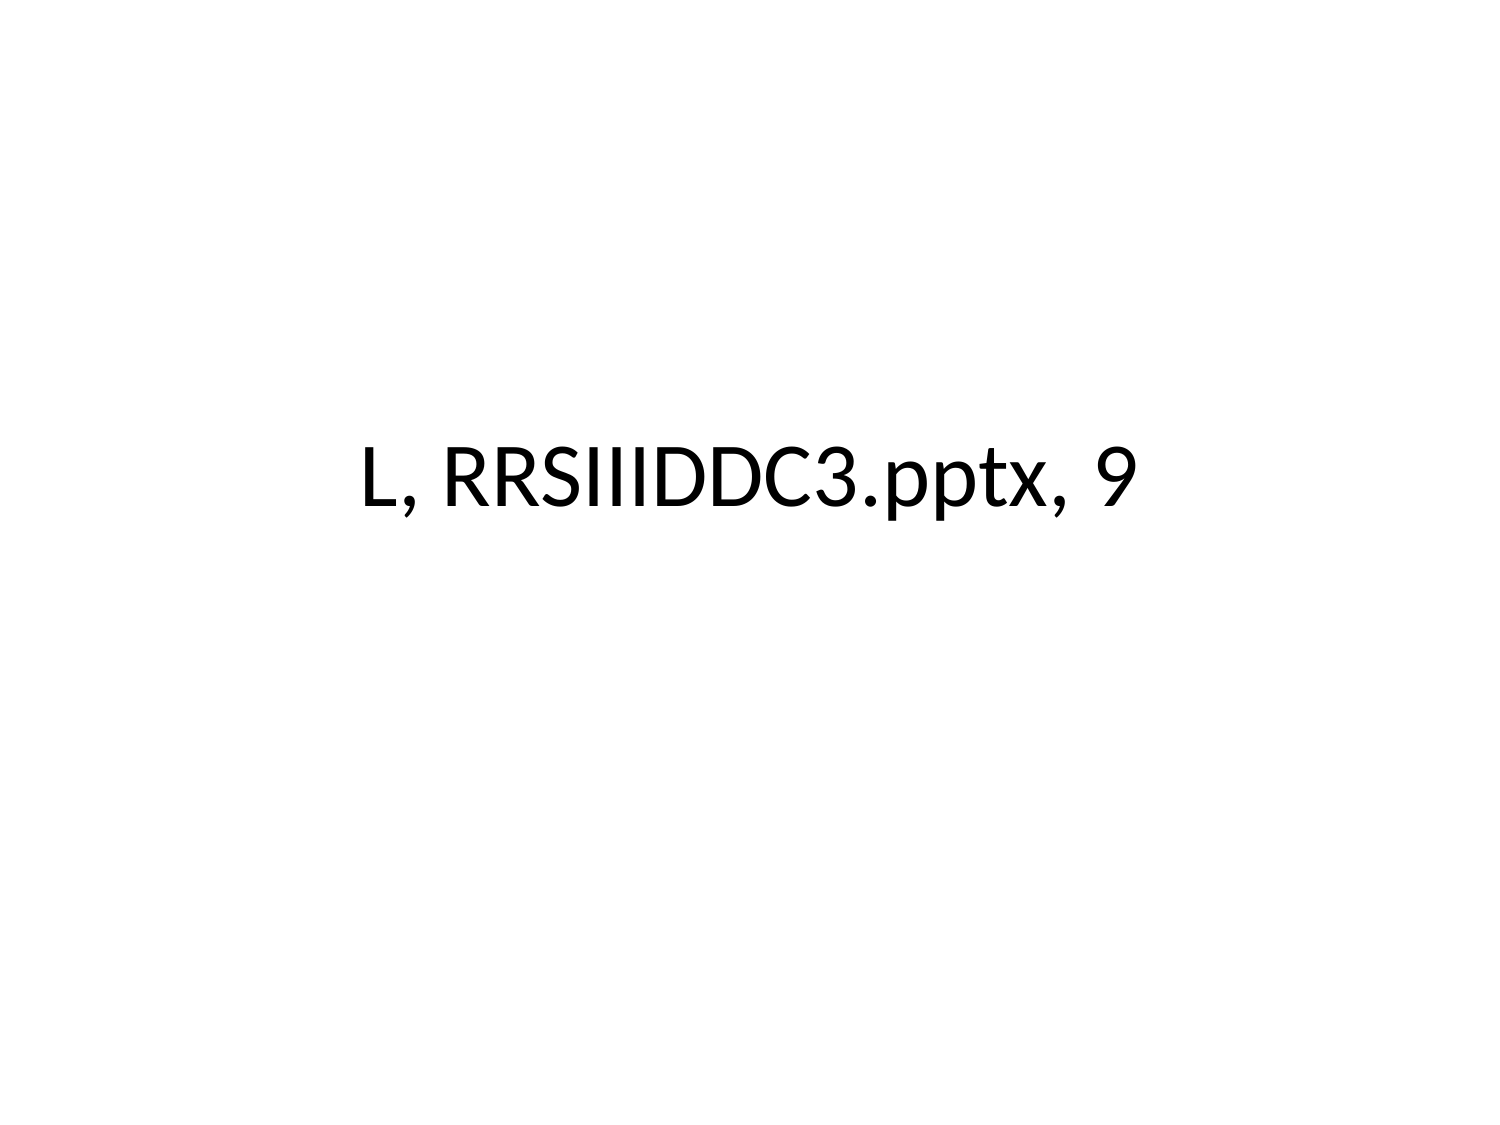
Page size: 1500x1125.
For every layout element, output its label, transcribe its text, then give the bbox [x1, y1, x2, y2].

title L, RRSIIIDDC3.pptx, 9 [112, 349, 1388, 591]
